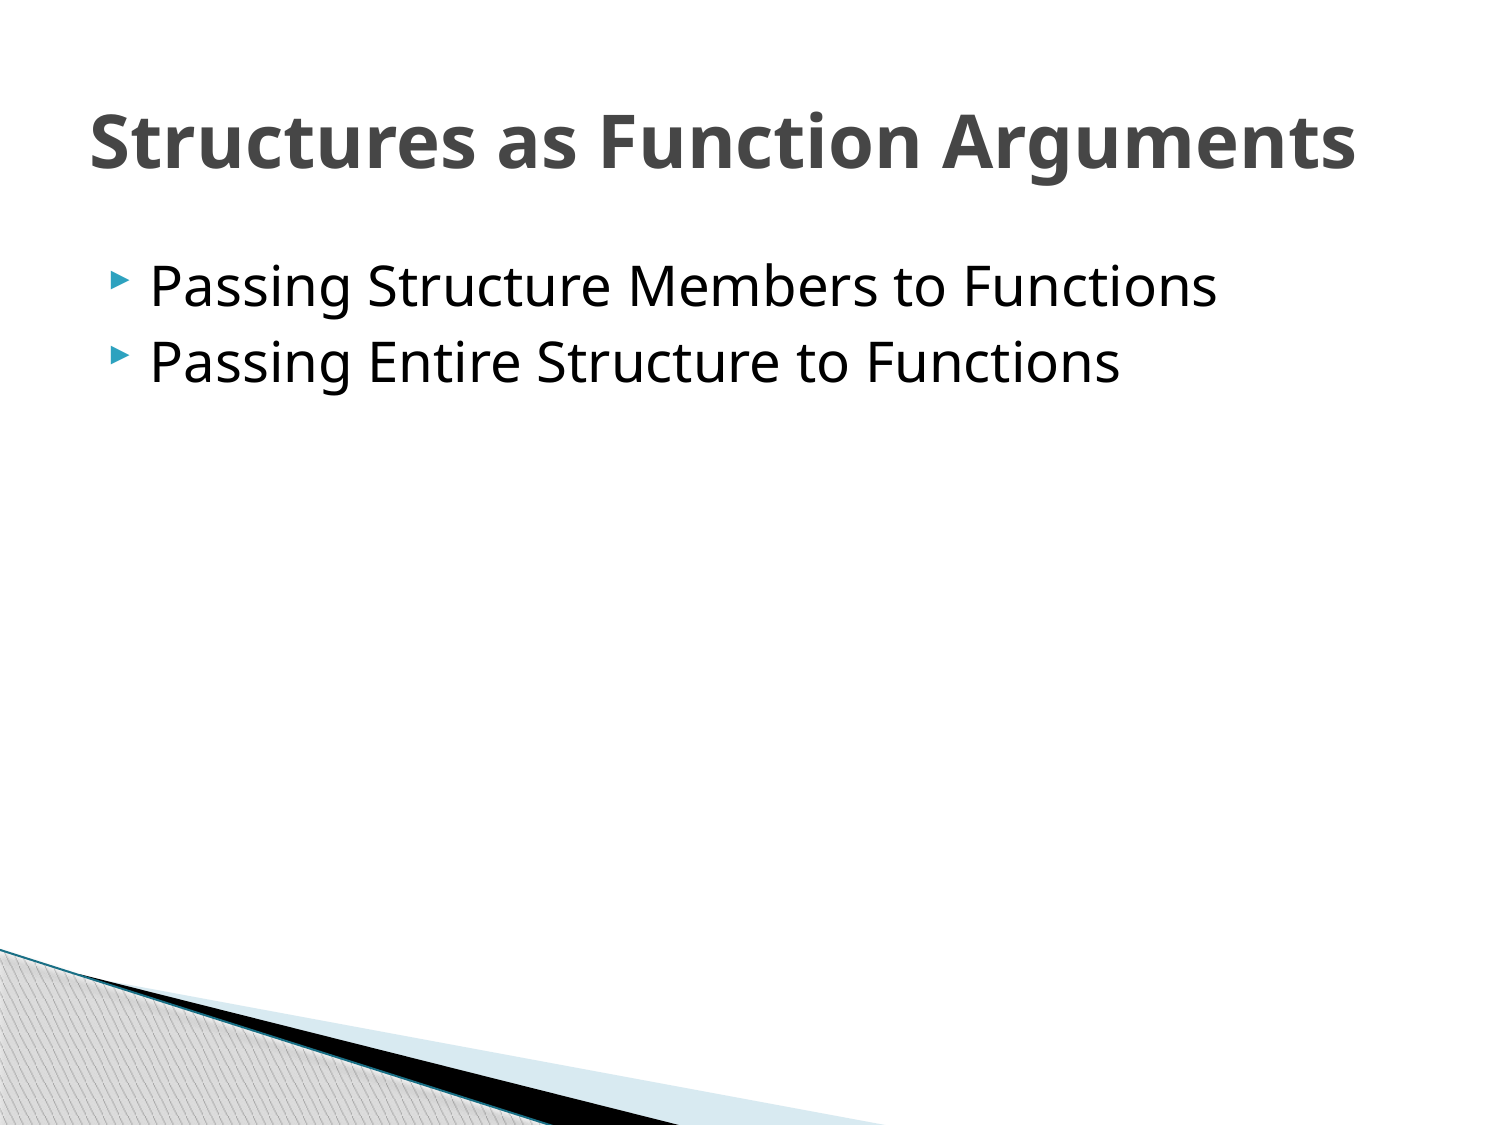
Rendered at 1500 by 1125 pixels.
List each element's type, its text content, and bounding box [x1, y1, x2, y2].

list Passing Structure Members to Functions Passing Entire Structure to Functions [75, 243, 1425, 986]
title Structures as Function Arguments [75, 45, 1425, 233]
